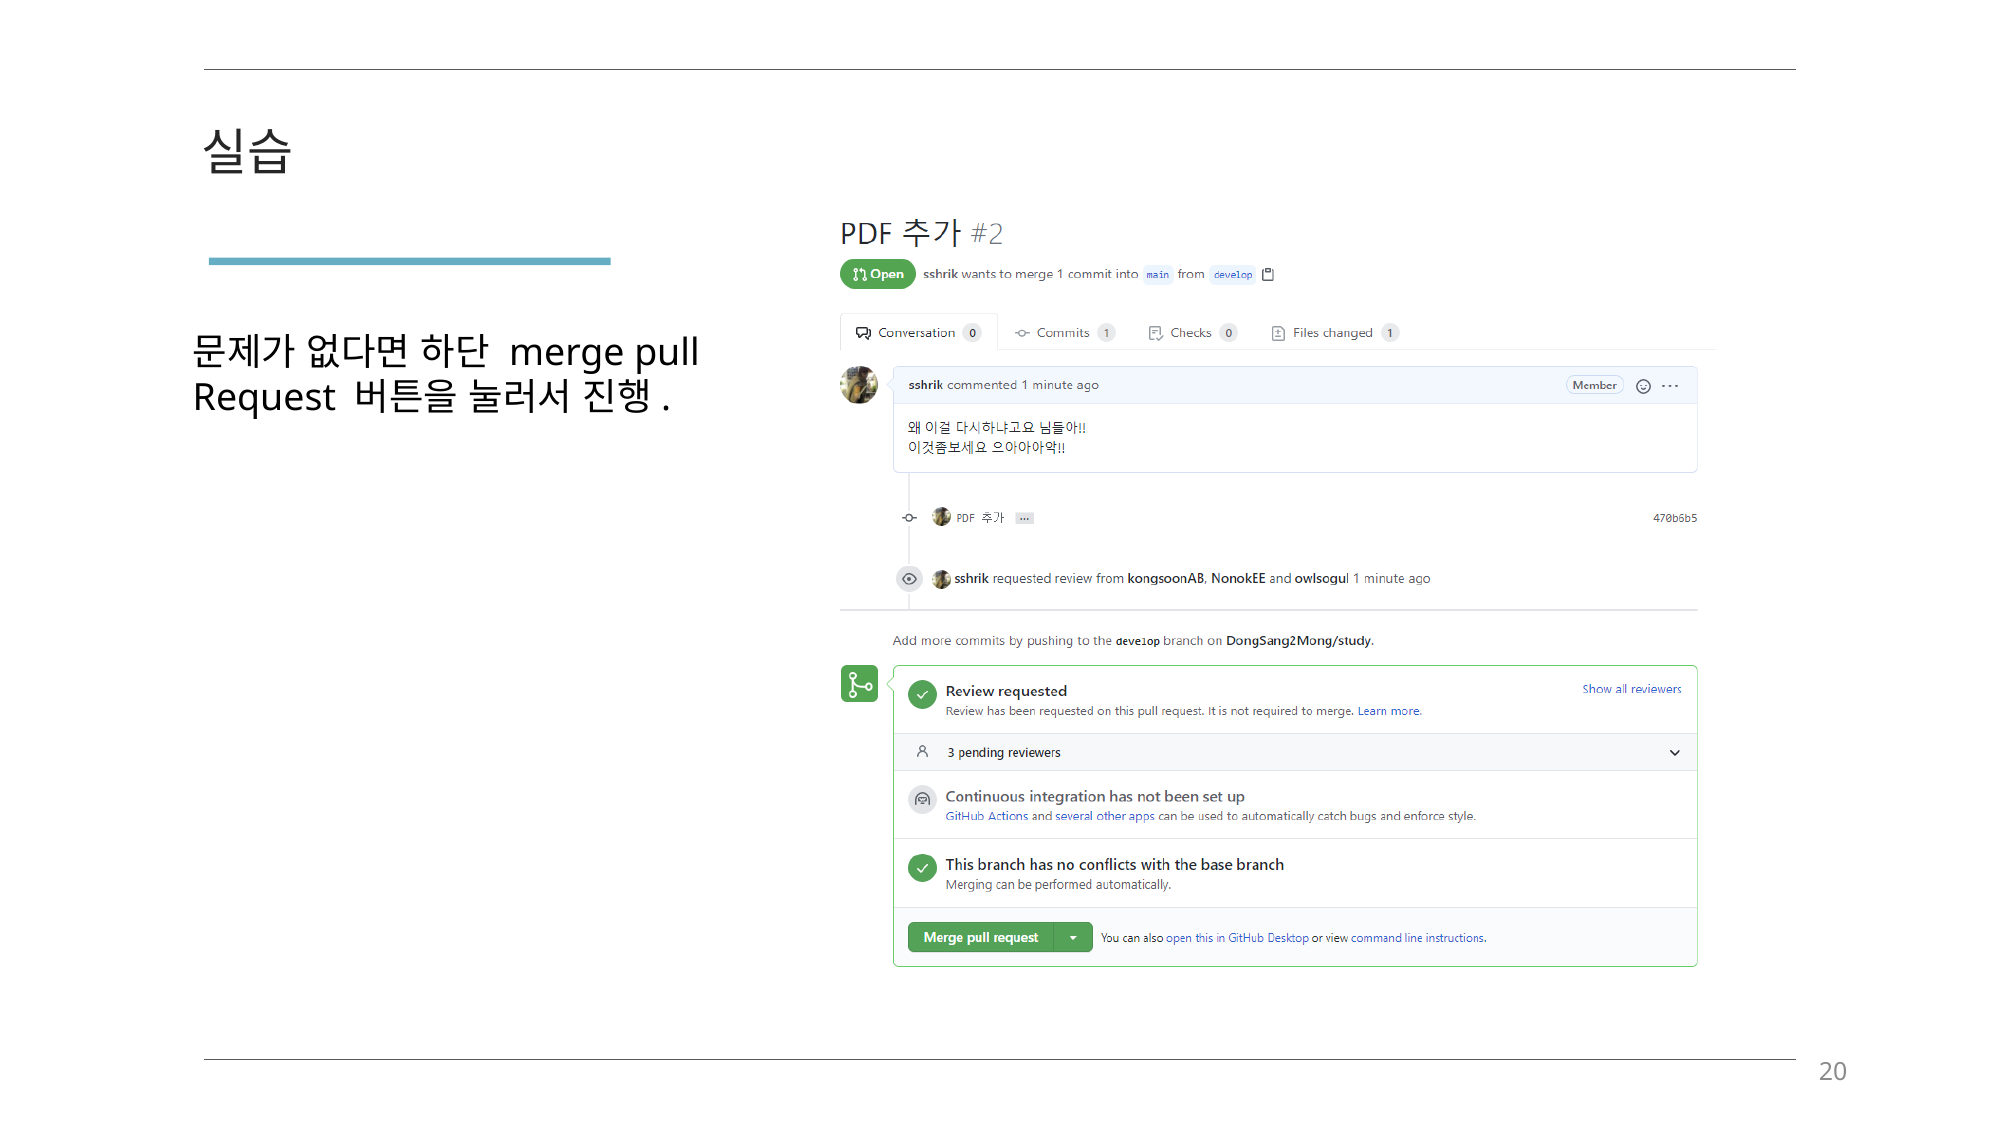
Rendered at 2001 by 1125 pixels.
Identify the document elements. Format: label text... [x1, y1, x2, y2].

text_box 실습 [186, 112, 309, 188]
text_box [208, 257, 612, 266]
picture [813, 205, 1716, 982]
slide_number 20 [1412, 1042, 1863, 1103]
text_box 문제가 없다면 하단 merge pull Request 버튼을 눌러서 진행. [177, 320, 725, 425]
